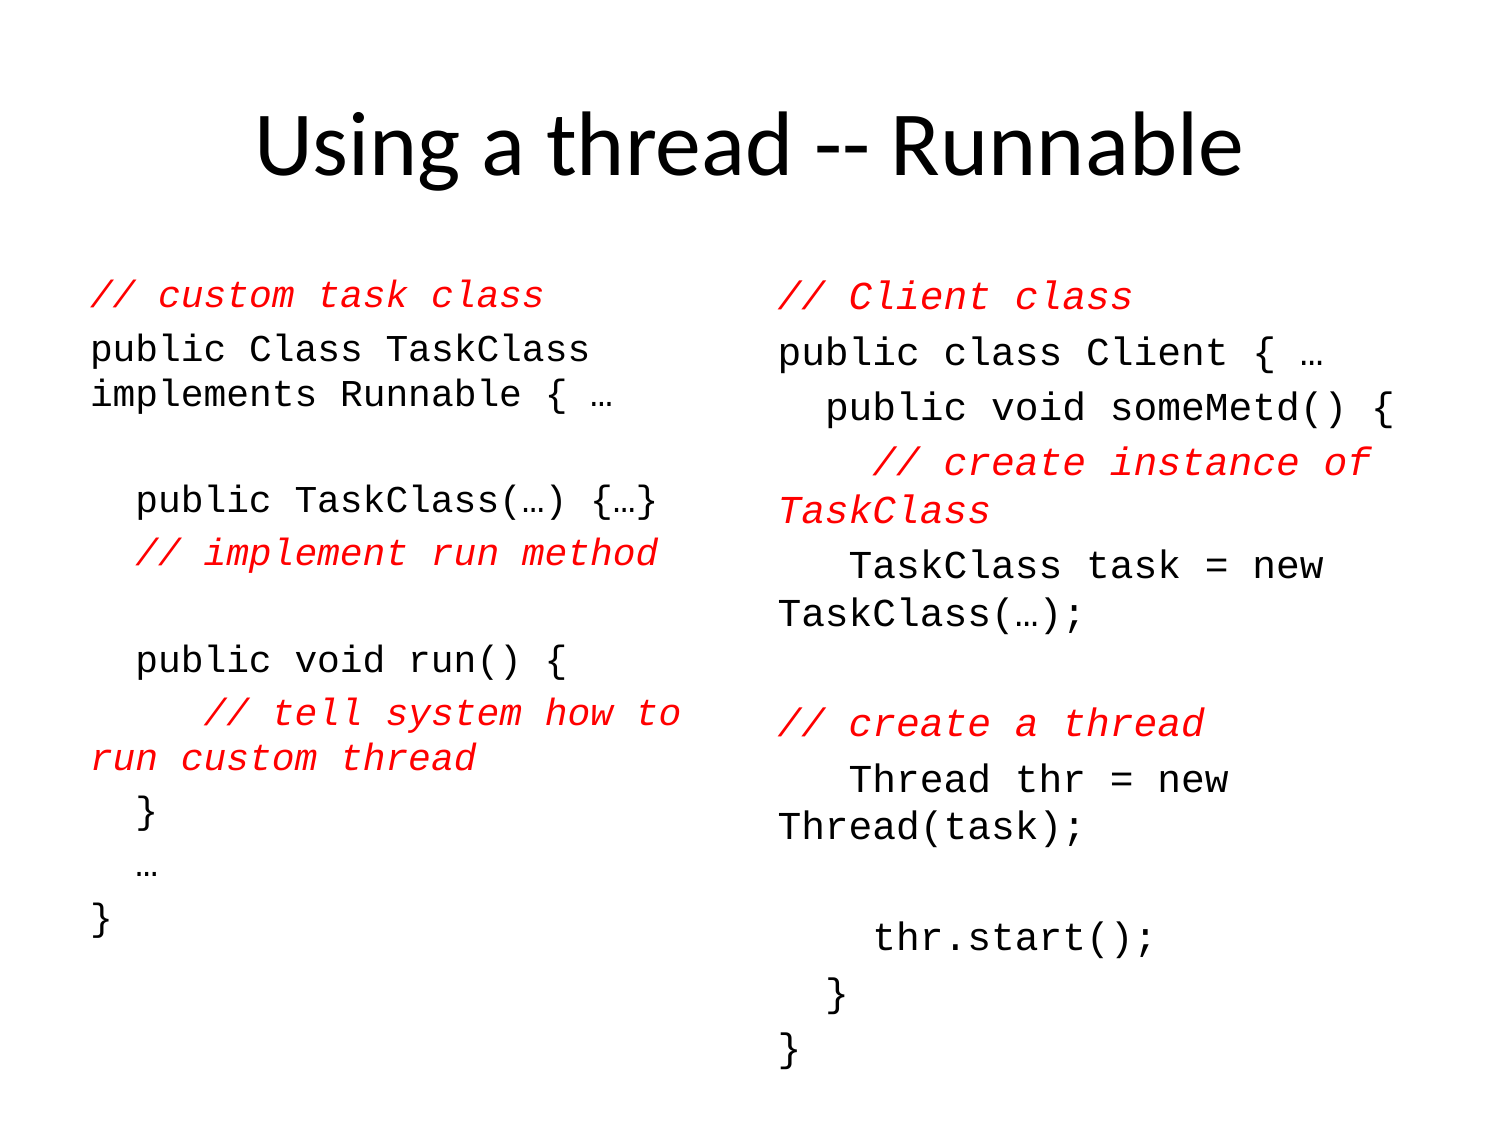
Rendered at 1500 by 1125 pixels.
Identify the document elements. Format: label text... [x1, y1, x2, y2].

list // custom task class public Class TaskClass implements Runnable { … public TaskClass(…) {…} // implement run method public void run() { // tell system how to run custom thread } … } [75, 262, 738, 1005]
list // Client class public class Client { … public void someMetd() { // create instance of TaskClass TaskClass task = new TaskClass(…); // create a thread Thread thr = new Thread(task); thr.start(); } } [762, 262, 1425, 1005]
title Using a thread -- Runnable [75, 45, 1425, 233]
